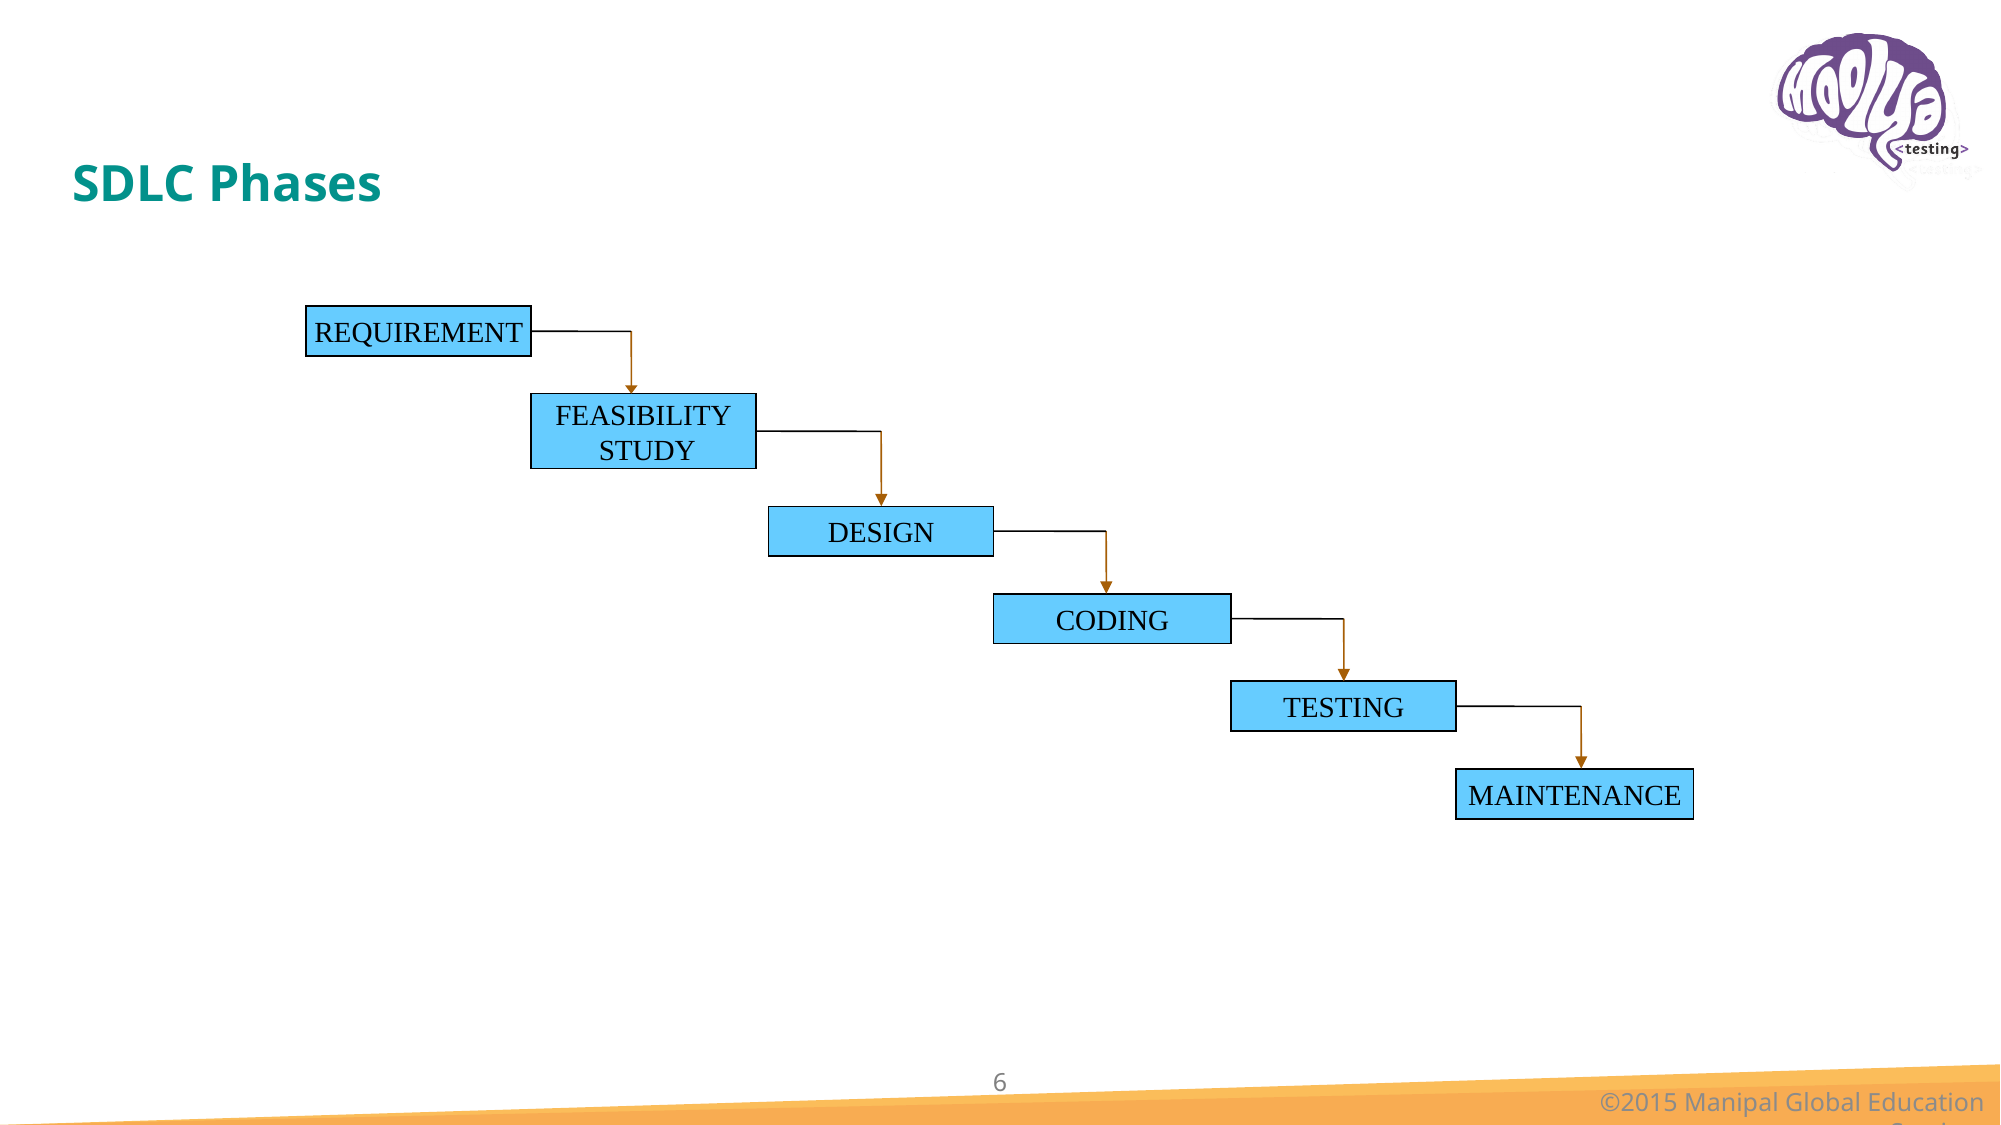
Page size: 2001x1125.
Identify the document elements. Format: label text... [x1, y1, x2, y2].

text_box TESTING [1231, 681, 1457, 732]
text_box DESIGN [768, 506, 994, 557]
text_box [625, 332, 638, 394]
text_box [1575, 707, 1588, 769]
text_box MAINTENANCE [1456, 768, 1694, 819]
picture [1732, 0, 2001, 255]
text_box [875, 432, 888, 507]
text_box [1337, 619, 1351, 682]
text_box [1100, 532, 1113, 594]
text_box REQUIREMENT [306, 306, 532, 357]
text_box CODING [993, 593, 1232, 644]
text_box FEASIBILITY STUDY [531, 393, 757, 469]
title SDLC Phases [57, 151, 1377, 212]
